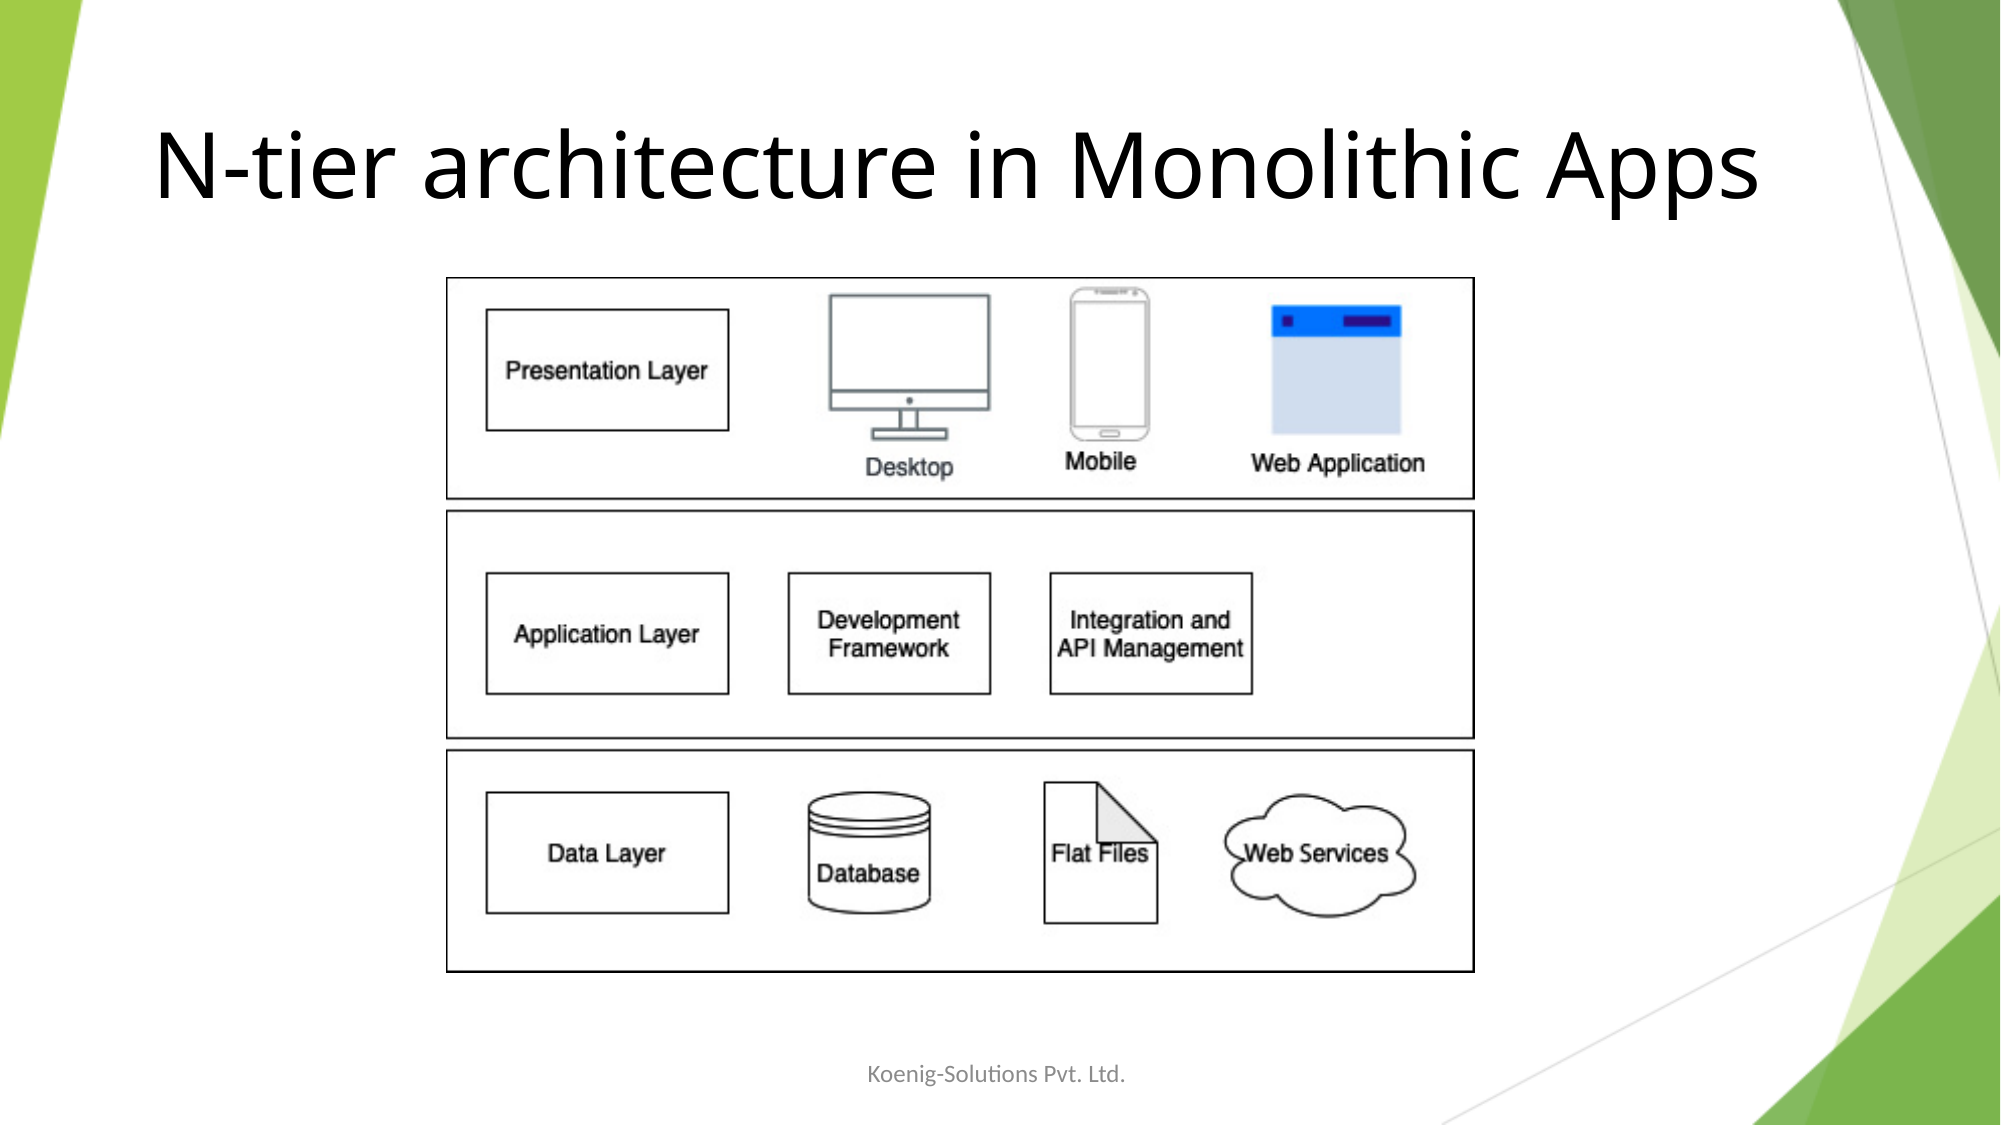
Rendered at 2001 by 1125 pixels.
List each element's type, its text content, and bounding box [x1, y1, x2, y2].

title N-tier architecture in Monolithic Apps [137, 59, 1863, 278]
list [446, 277, 1475, 973]
picture [0, 0, 2001, 1125]
footer Koenig-Solutions Pvt. Ltd. [662, 1042, 1338, 1103]
